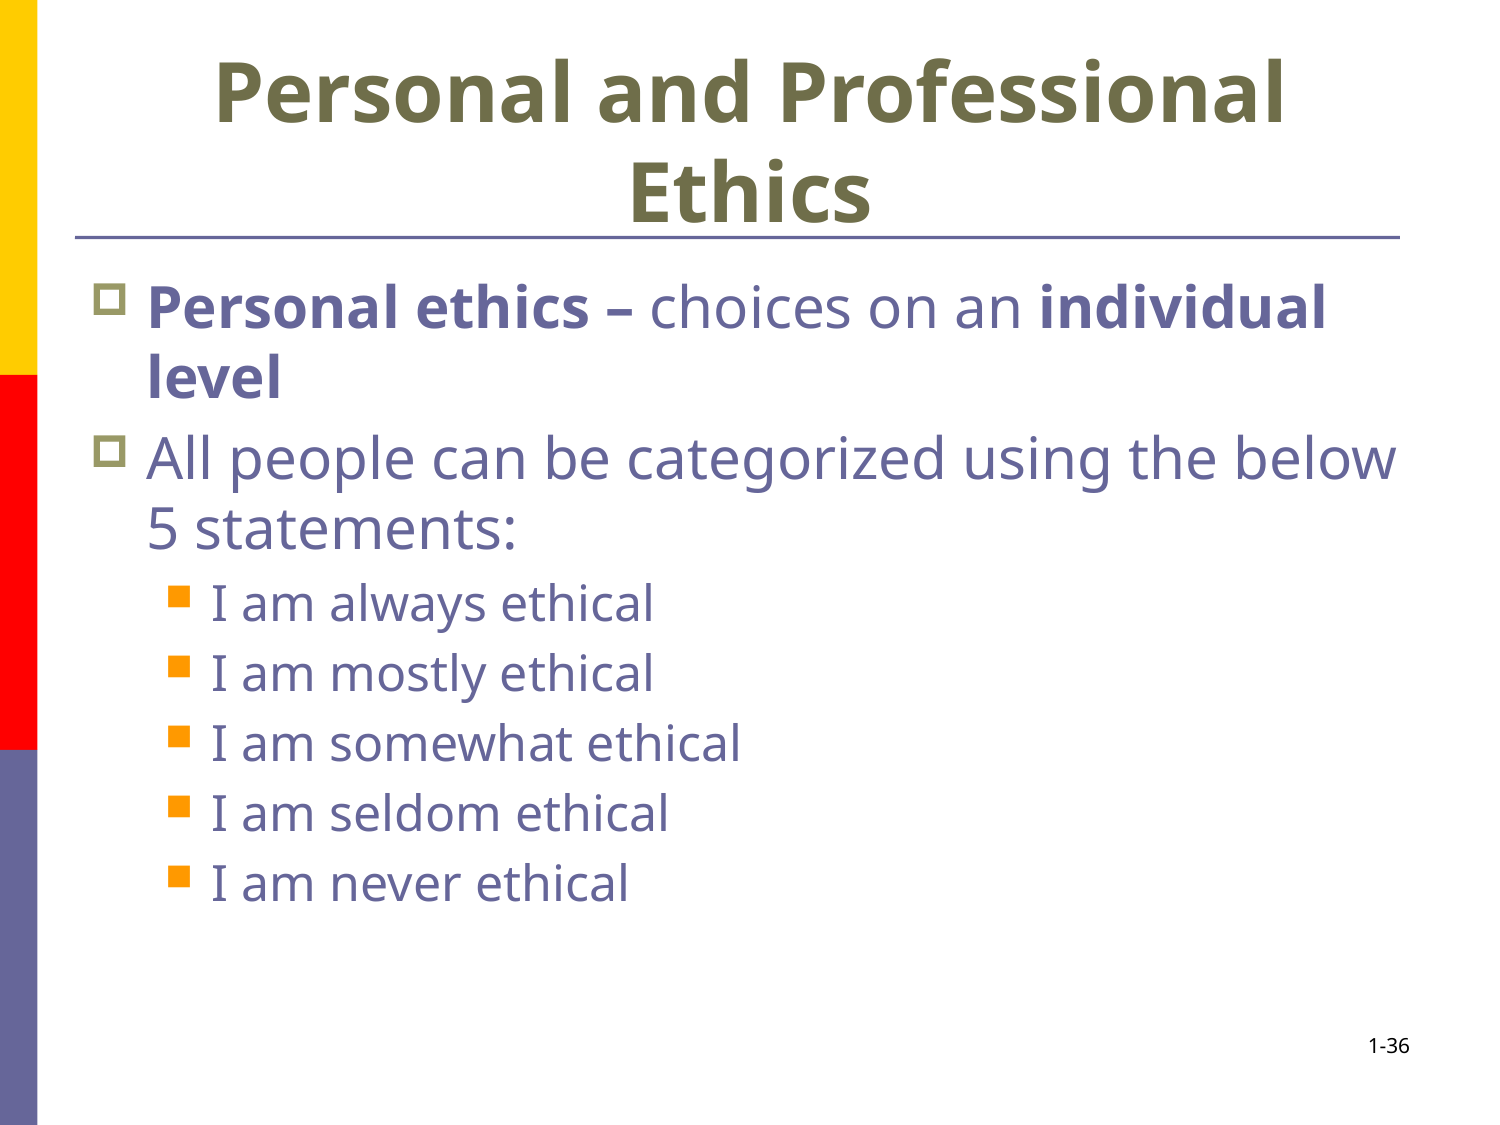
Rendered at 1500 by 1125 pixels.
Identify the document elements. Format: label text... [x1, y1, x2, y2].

slide_number 1-36 [1074, 1025, 1425, 1100]
title Personal and Professional Ethics [75, 45, 1425, 233]
list Personal ethics – choices on an individual level All people can be categorized using the below 5 statements: I am always ethical I am mostly ethical I am somewhat ethical I am seldom ethical I am never ethical [75, 262, 1425, 1006]
